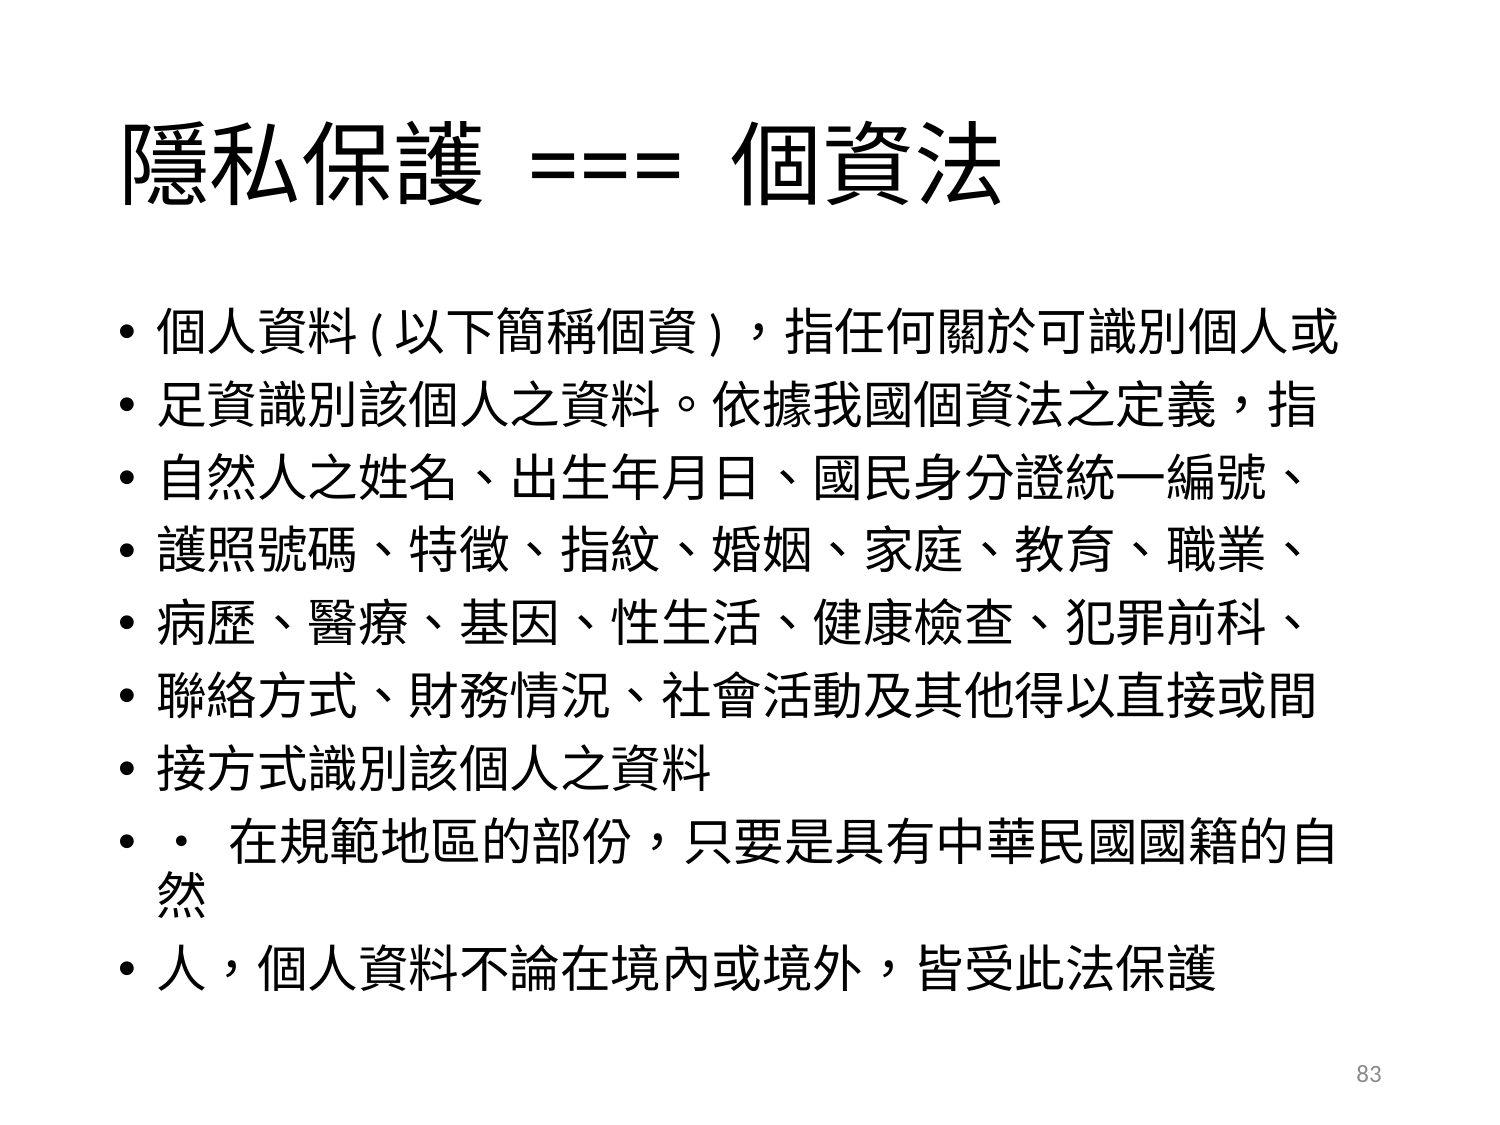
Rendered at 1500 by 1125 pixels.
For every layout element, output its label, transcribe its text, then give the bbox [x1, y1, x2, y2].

slide_number 83 [1059, 1042, 1397, 1103]
title 隱私保護 === 個資法 [103, 59, 1397, 278]
list 個人資料(以下簡稱個資)，指任何關於可識別個人或 足資識別該個人之資料。依據我國個資法之定義，指 自然人之姓名、出生年月日、國民身分證統一編號、 護照號碼、特徵、指紋、婚姻、家庭、教育、職業、 病歷、醫療、基因、性生活、健康檢查、犯罪前科、 聯絡方式、財務情況、社會活動及其他得以直接或間 接方式識別該個人之資料 • 在規範地區的部份，只要是具有中華民國國籍的自然 人，個人資料不論在境內或境外，皆受此法保護 [103, 299, 1397, 1014]
